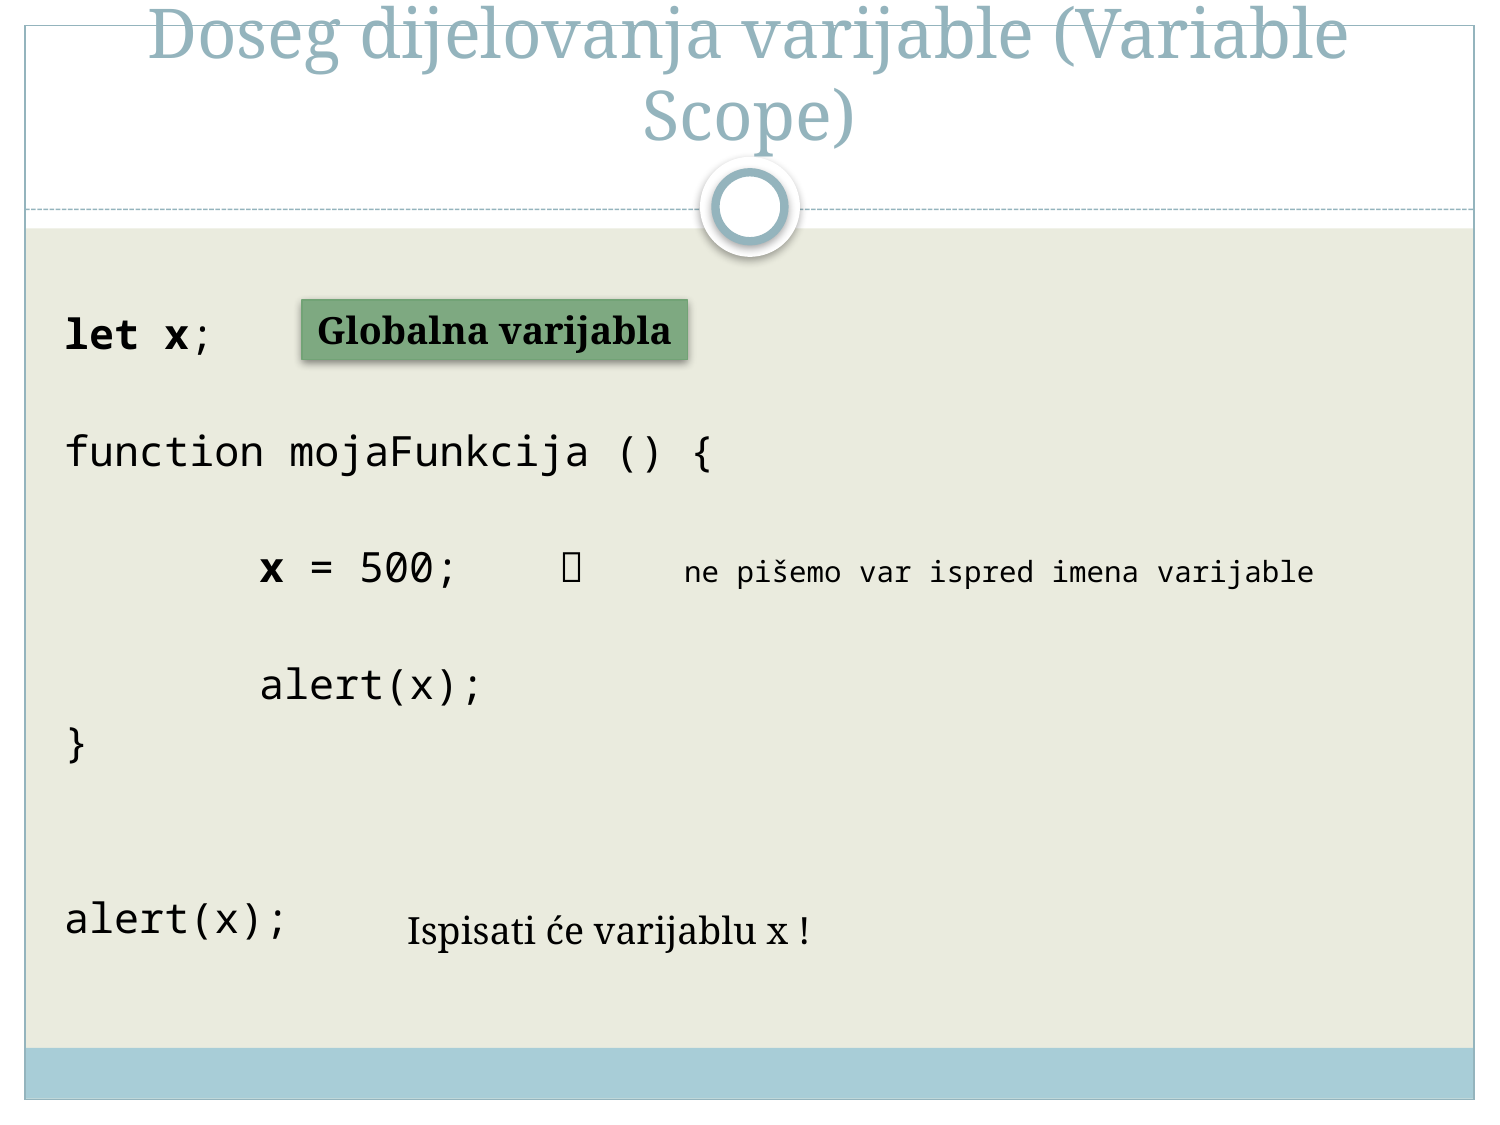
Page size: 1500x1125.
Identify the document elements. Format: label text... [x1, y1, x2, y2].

text_box Globalna varijabla [301, 299, 688, 360]
list let x; function mojaFunkcija () { x = 500;  ne pišemo var ispred imena varijable alert(x); } alert(x); [49, 299, 1445, 1050]
text_box Ispisati će varijablu x ! [392, 899, 826, 960]
title Doseg dijelovanja varijable (Variable Scope) [49, 37, 1450, 162]
